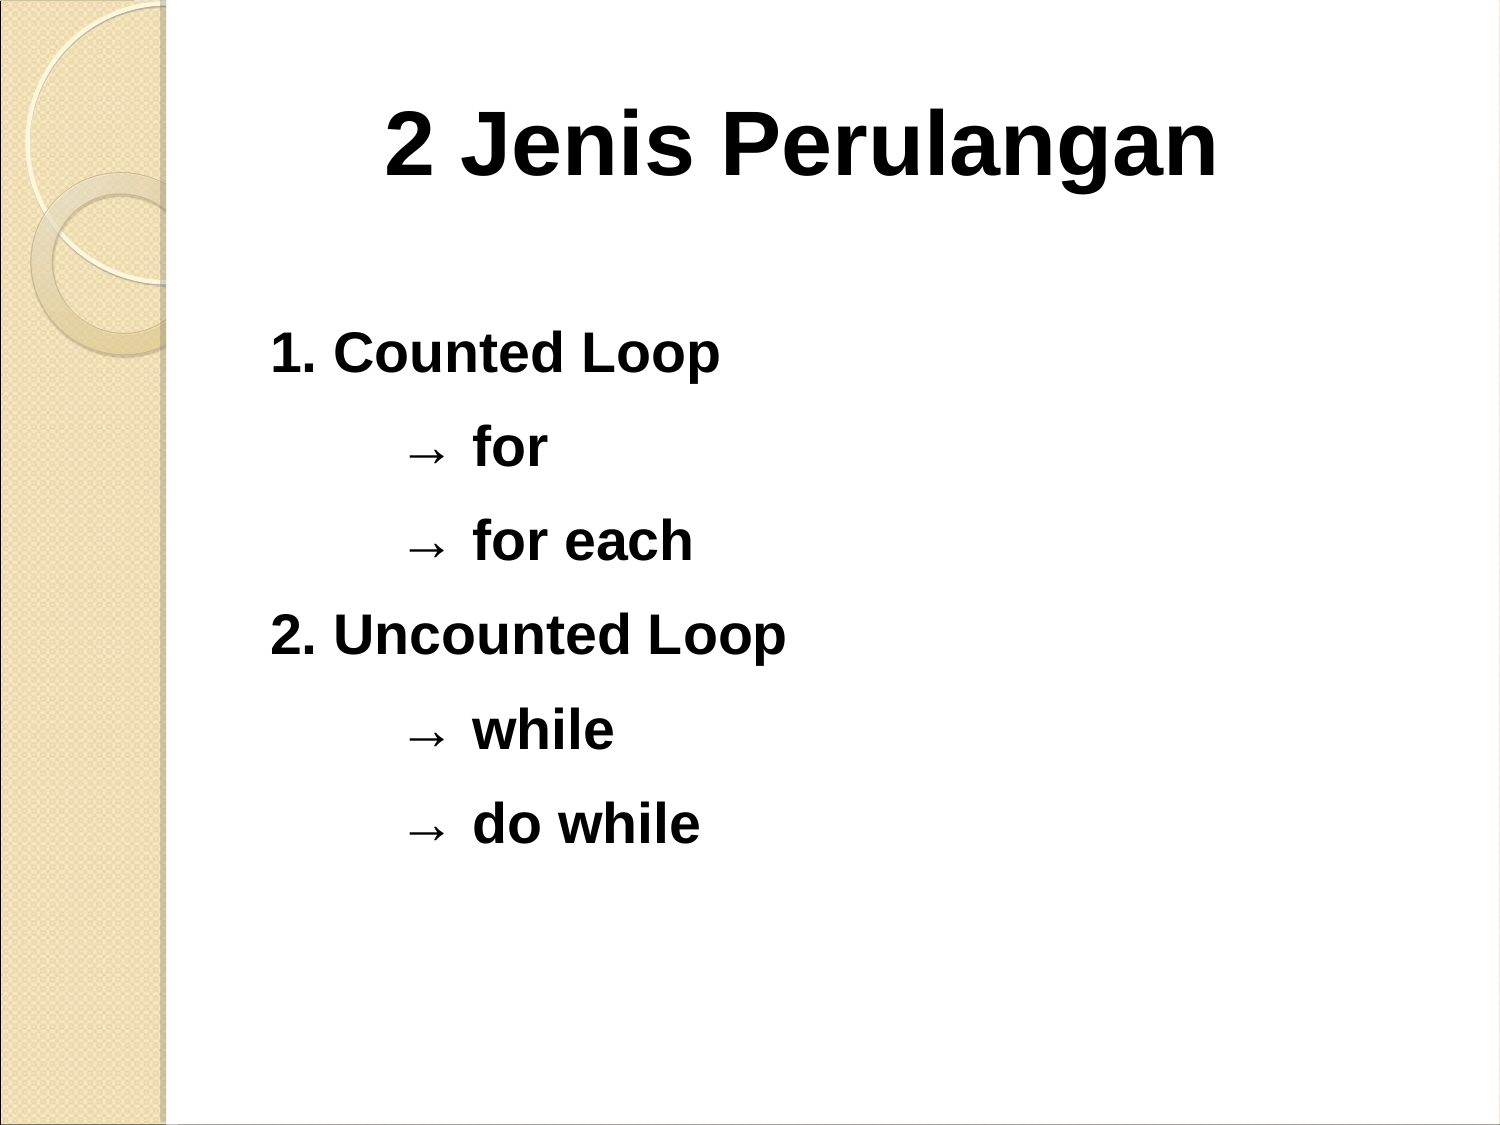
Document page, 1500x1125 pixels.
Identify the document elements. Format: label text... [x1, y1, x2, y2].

text_box 1. Counted Loop → for → for each 2. Uncounted Loop → while → do while [270, 314, 1245, 856]
picture [0, 0, 166, 1125]
text_box 2 Jenis Perulangan [180, 44, 1425, 233]
